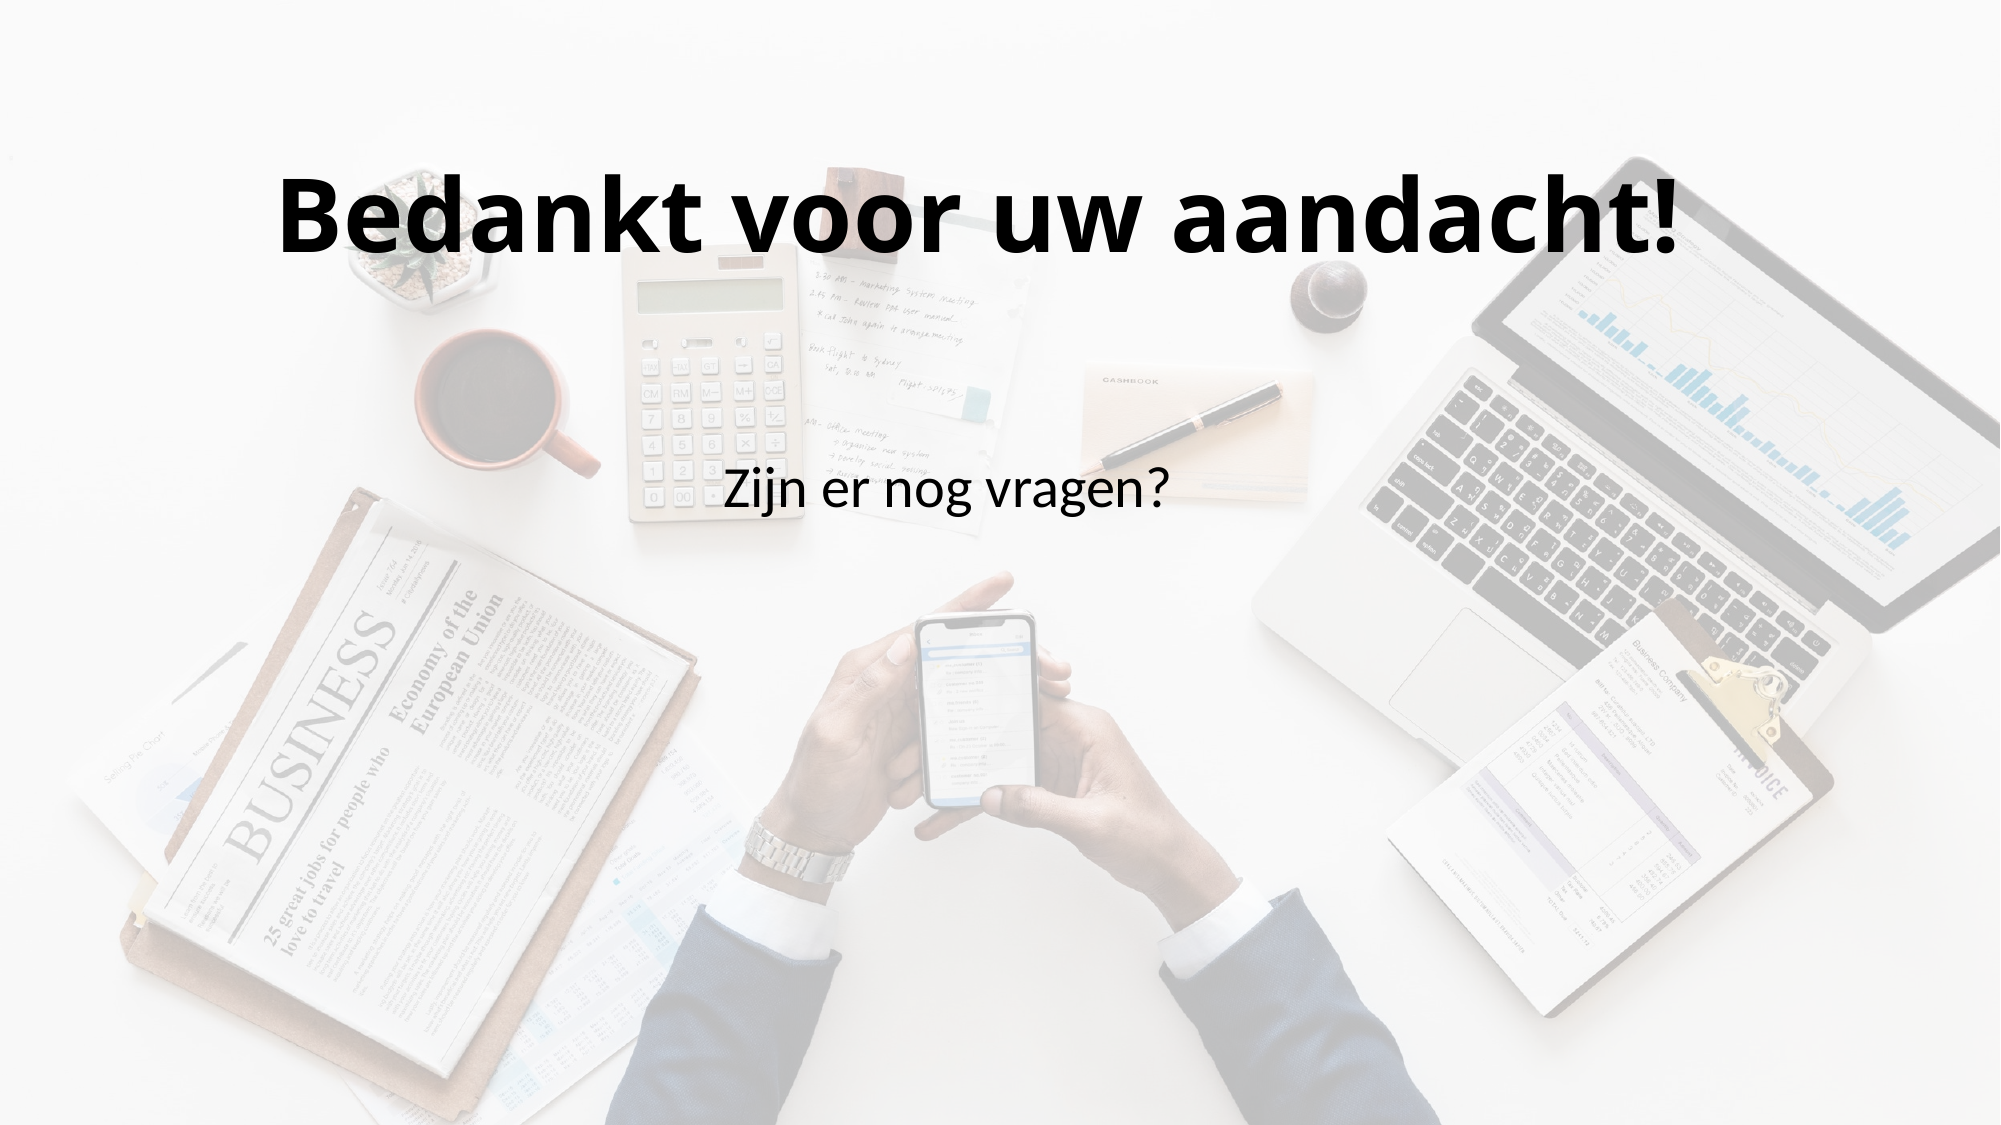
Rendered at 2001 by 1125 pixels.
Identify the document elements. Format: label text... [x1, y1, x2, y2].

title Bedankt voor uw aandacht! [123, 110, 1849, 329]
list Zijn er nog vragen? [708, 449, 2000, 1125]
